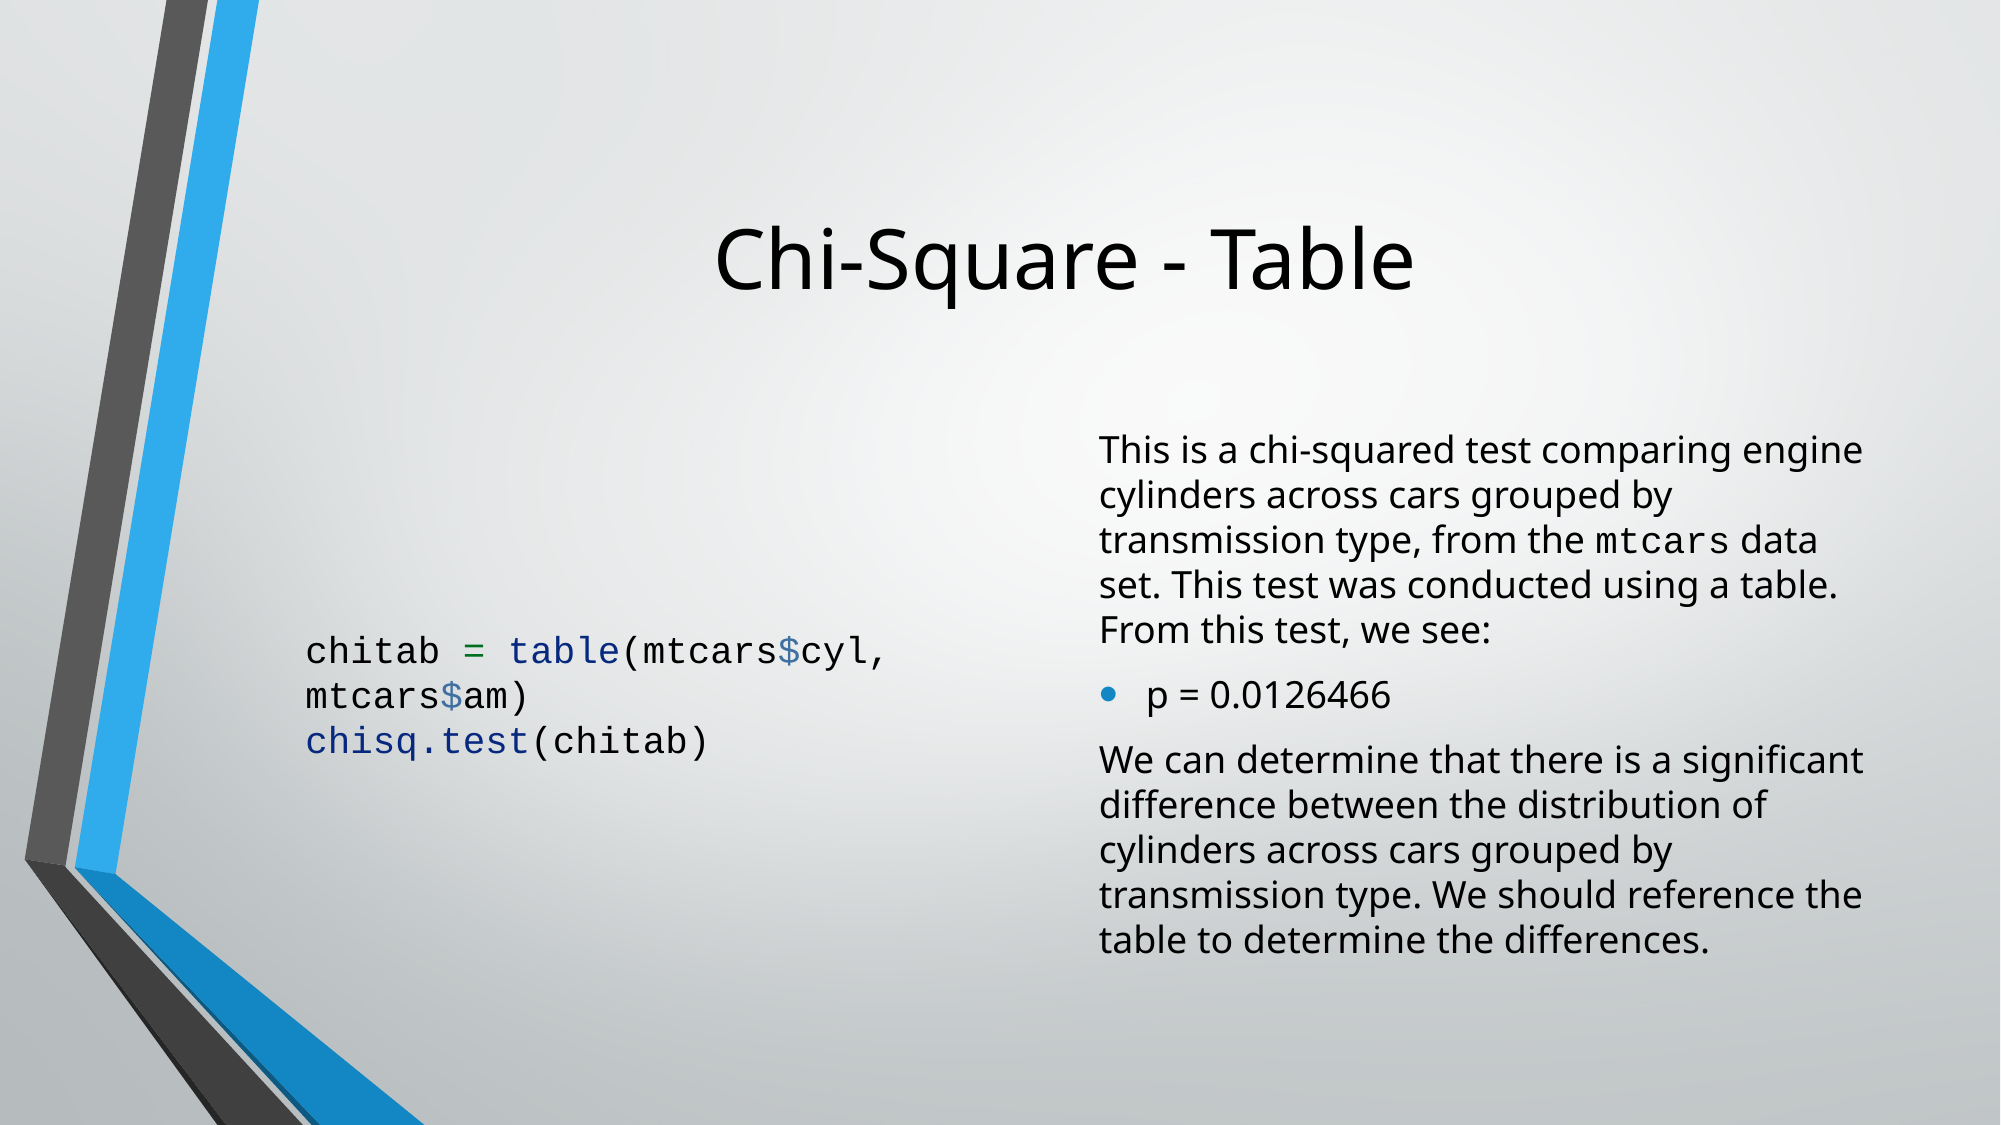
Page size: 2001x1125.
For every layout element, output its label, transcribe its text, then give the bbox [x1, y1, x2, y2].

list chitab = table(mtcars$cyl, mtcars$am) chisq.test(chitab) [243, 437, 1047, 950]
title Chi-Square - Table [243, 112, 1887, 400]
list This is a chi-squared test comparing engine cylinders across cars grouped by transmission type, from the mtcars data set. This test was conducted using a table. From this test, we see: p = 0.0126466 We can determine that there is a significant difference between the distribution of cylinders across cars grouped by transmission type. We should reference the table to determine the differences. [1083, 437, 1887, 950]
